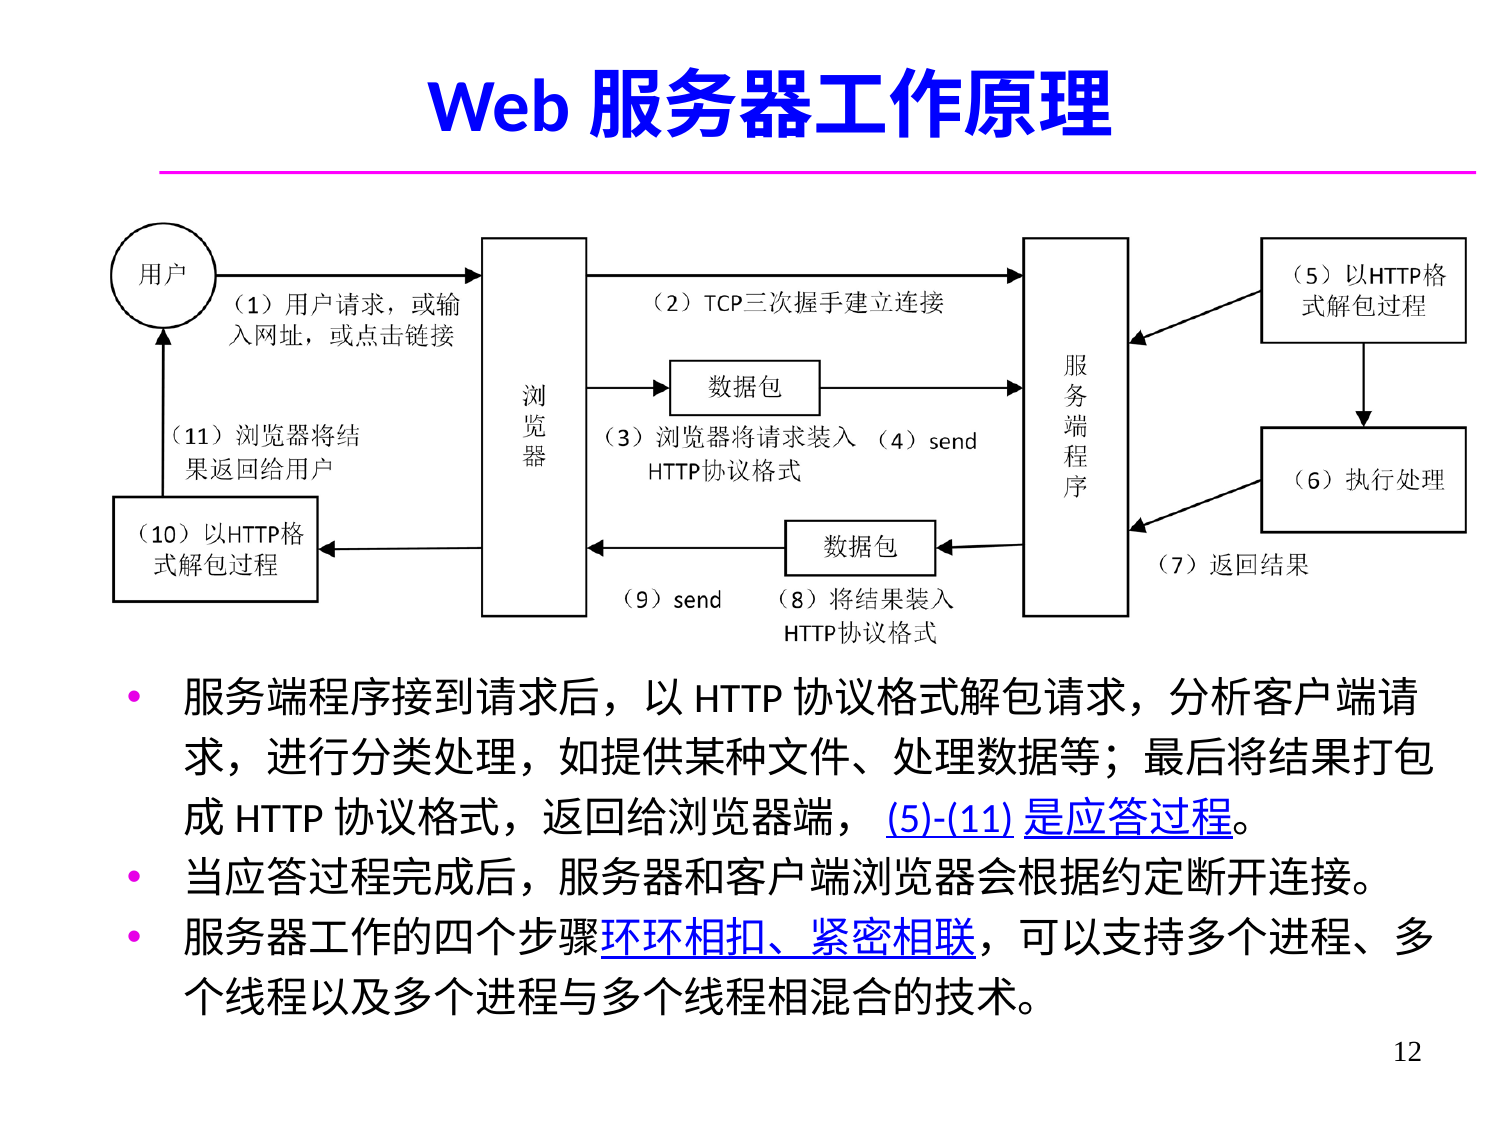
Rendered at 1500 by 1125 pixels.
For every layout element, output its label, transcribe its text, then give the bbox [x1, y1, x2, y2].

picture [88, 196, 1493, 654]
slide_number 12 [1125, 1029, 1438, 1088]
text_box 服务端程序接到请求后，以HTTP协议格式解包请求，分析客户端请求，进行分类处理，如提供某种文件、处理数据等；最后将结果打包成HTTP协议格式，返回给浏览器端，(5)-(11)是应答过程。 当应答过程完成后，服务器和客户端浏览器会根据约定断开连接。 服务器工作的四个步骤环环相扣、紧密相联，可以支持多个进程、多个线程以及多个进程与多个线程相混合的技术。 [112, 654, 1479, 1029]
title Web服务器工作原理 [70, 12, 1471, 154]
